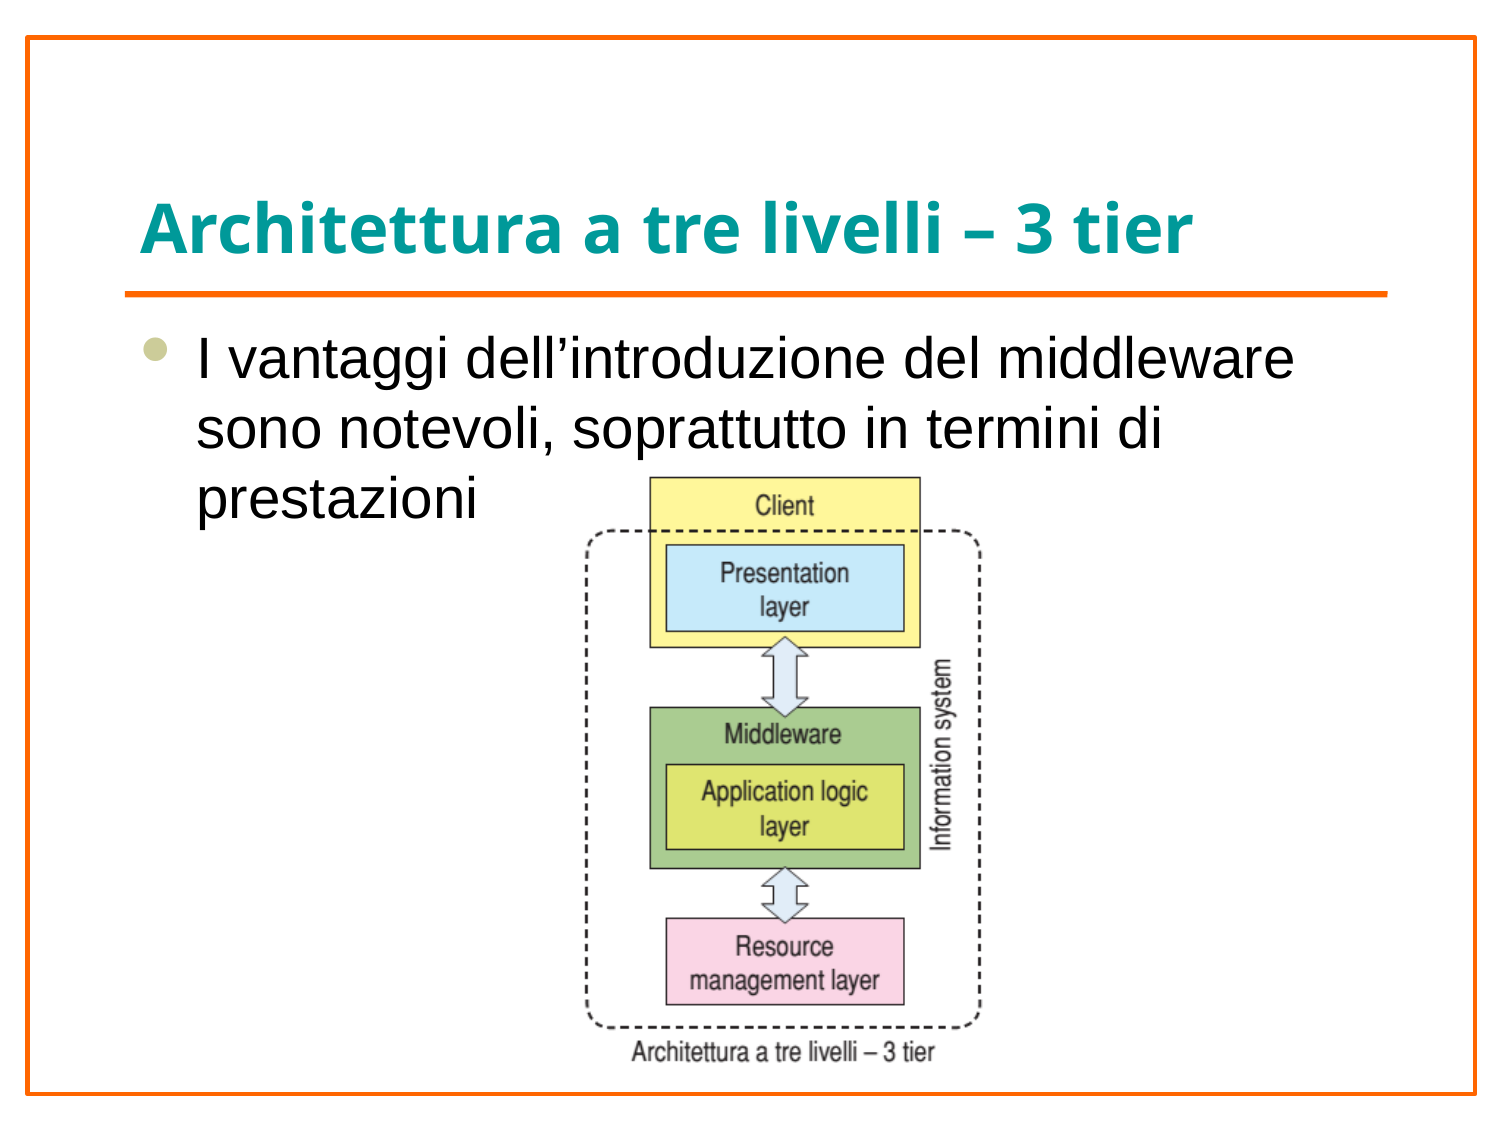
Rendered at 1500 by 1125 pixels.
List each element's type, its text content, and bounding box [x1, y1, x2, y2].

list I vantaggi dell’introduzione del middleware sono notevoli, soprattutto in termini di prestazioni [125, 312, 1388, 539]
picture [572, 458, 1034, 1073]
title Architettura a tre livelli – 3 tier [125, 87, 1388, 275]
